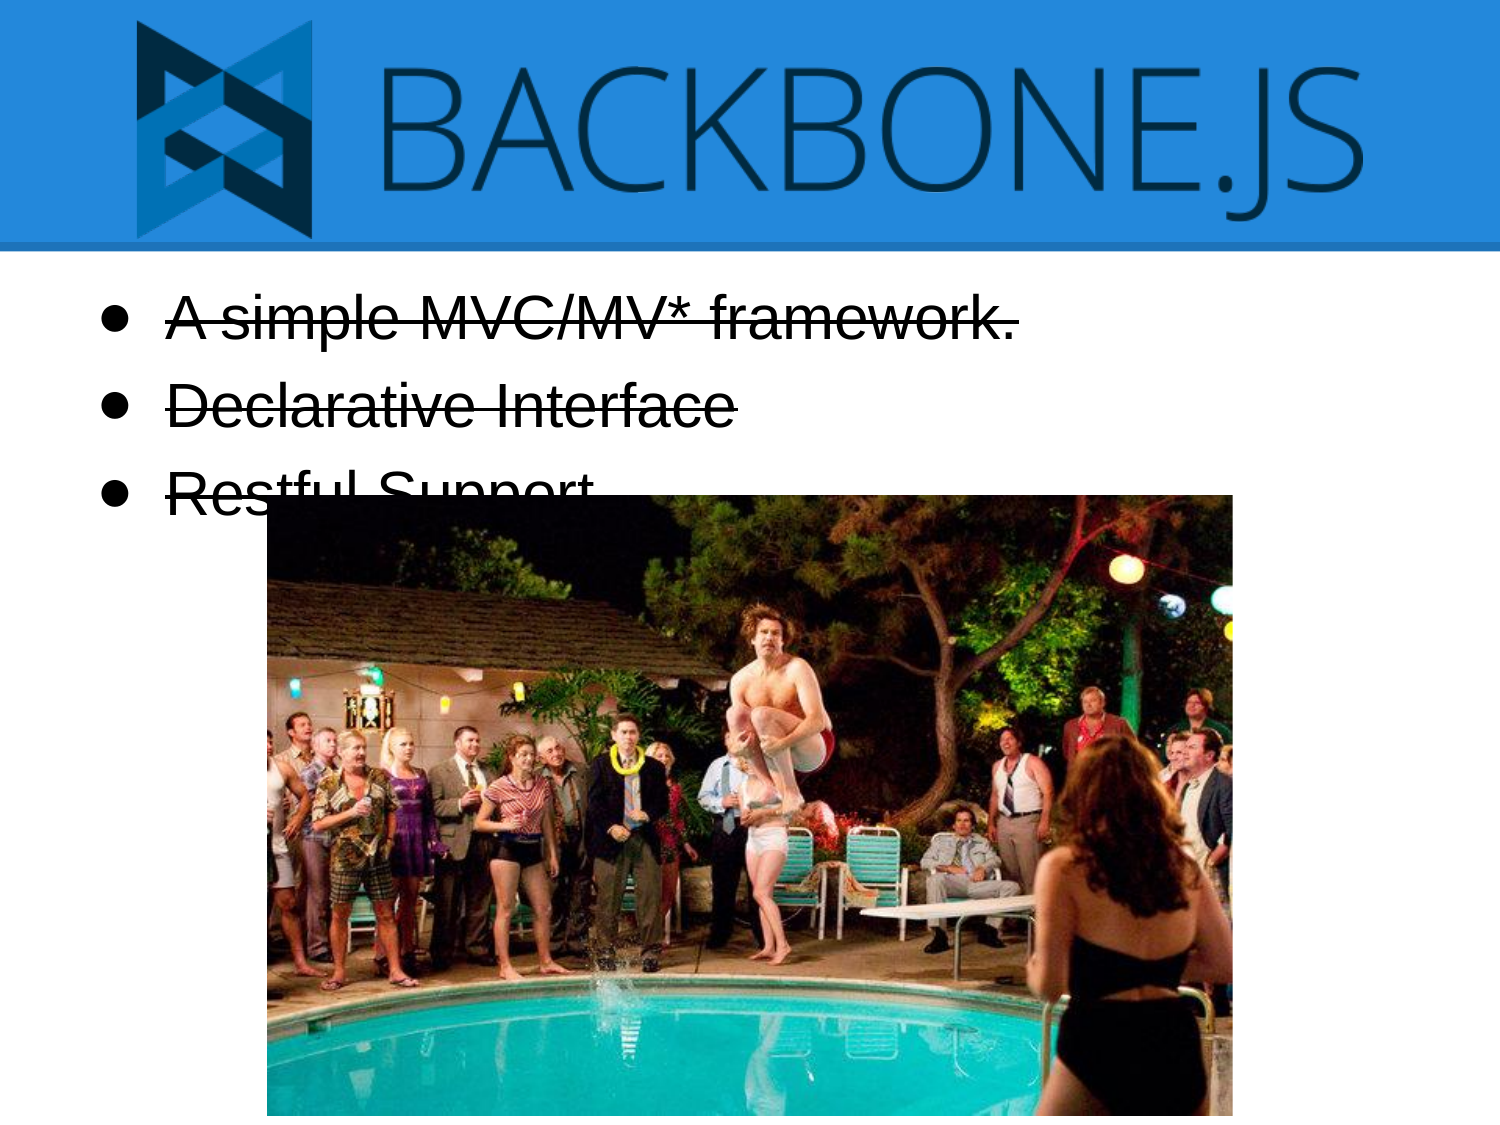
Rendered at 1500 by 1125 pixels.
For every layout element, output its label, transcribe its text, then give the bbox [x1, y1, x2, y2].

text_box [90, 213, 691, 289]
text_box [267, 495, 1233, 1116]
text_box [136, 20, 1363, 239]
list A simple MVC/MV* framework. Declarative Interface Restful Support [75, 262, 1425, 1078]
